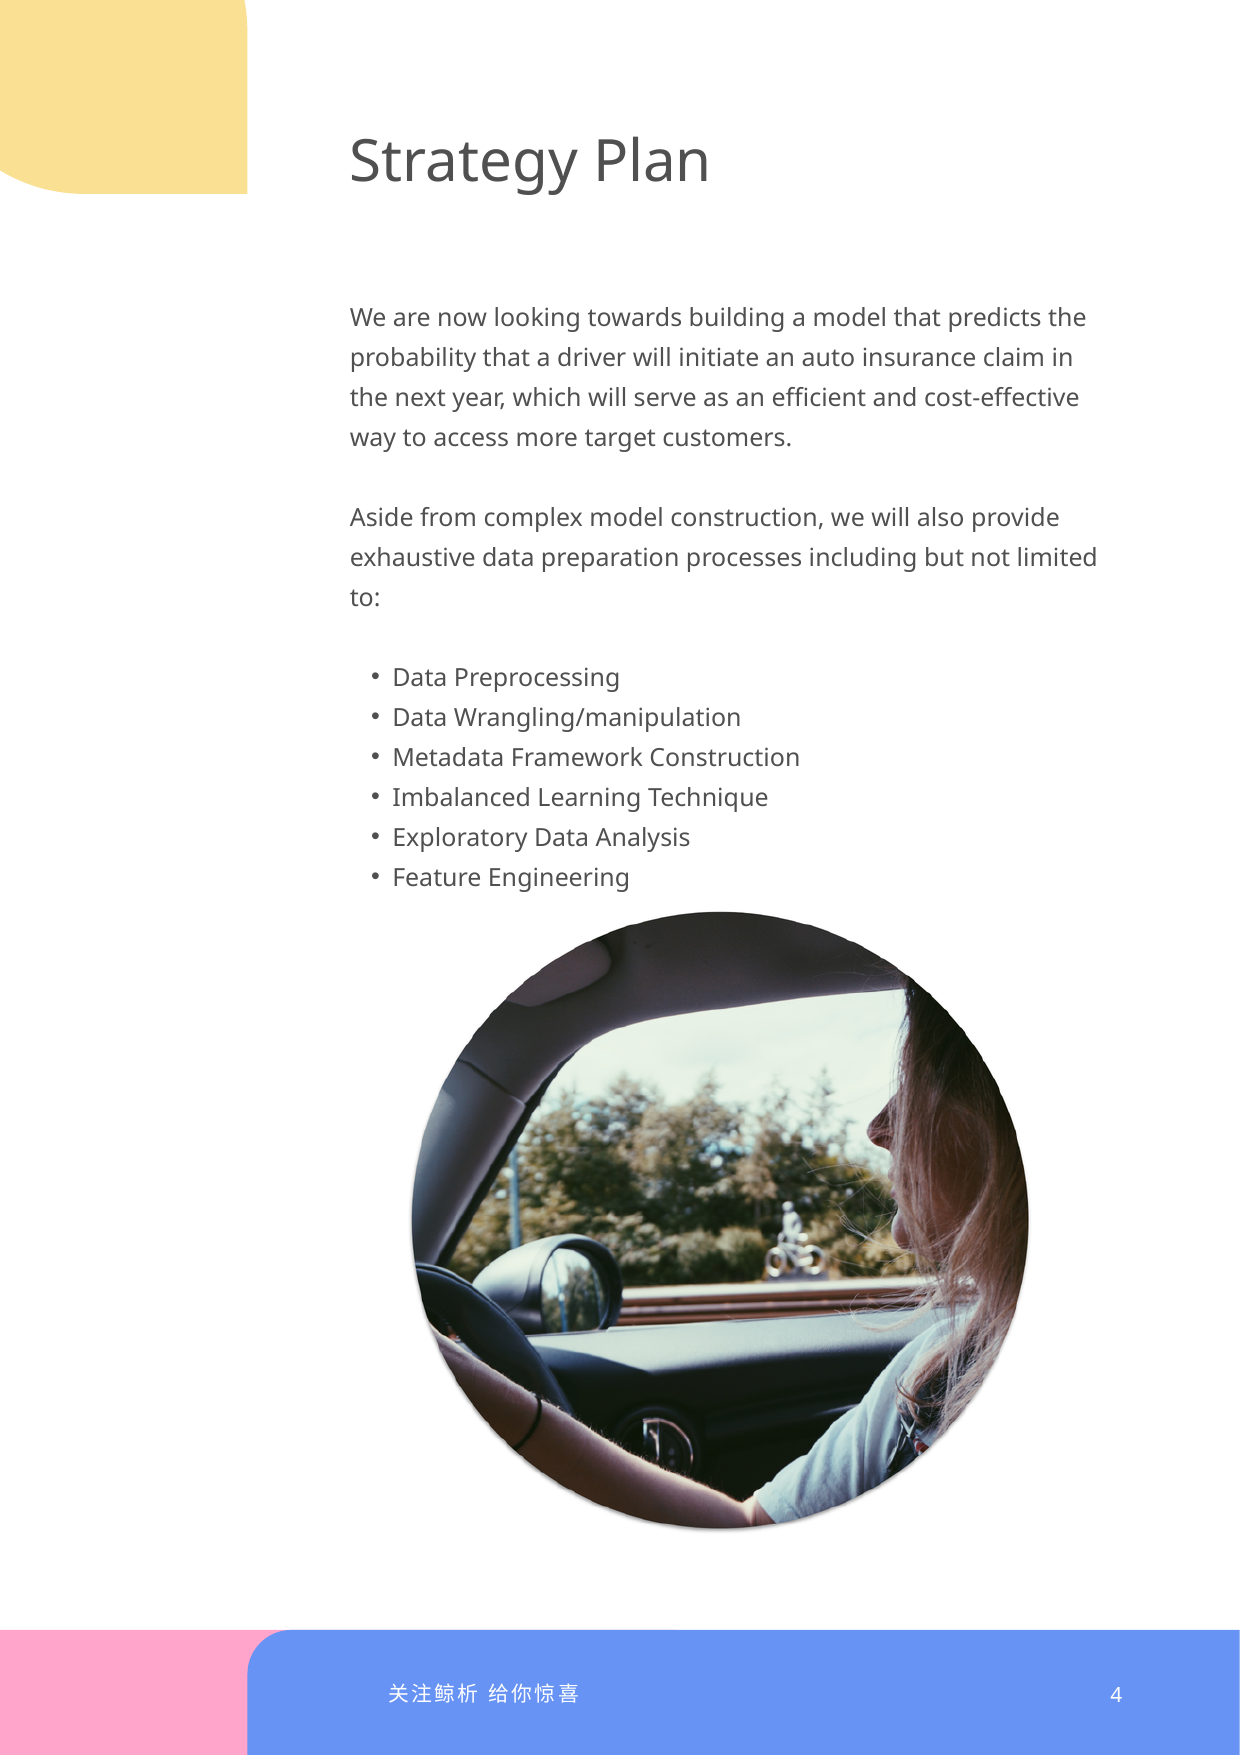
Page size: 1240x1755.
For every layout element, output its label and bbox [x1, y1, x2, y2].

text_box [247, 1629, 1240, 1755]
picture [370, 890, 1068, 1541]
text_box [0, 0, 248, 195]
text_box [349, 123, 1117, 834]
text_box [0, 1629, 246, 1755]
